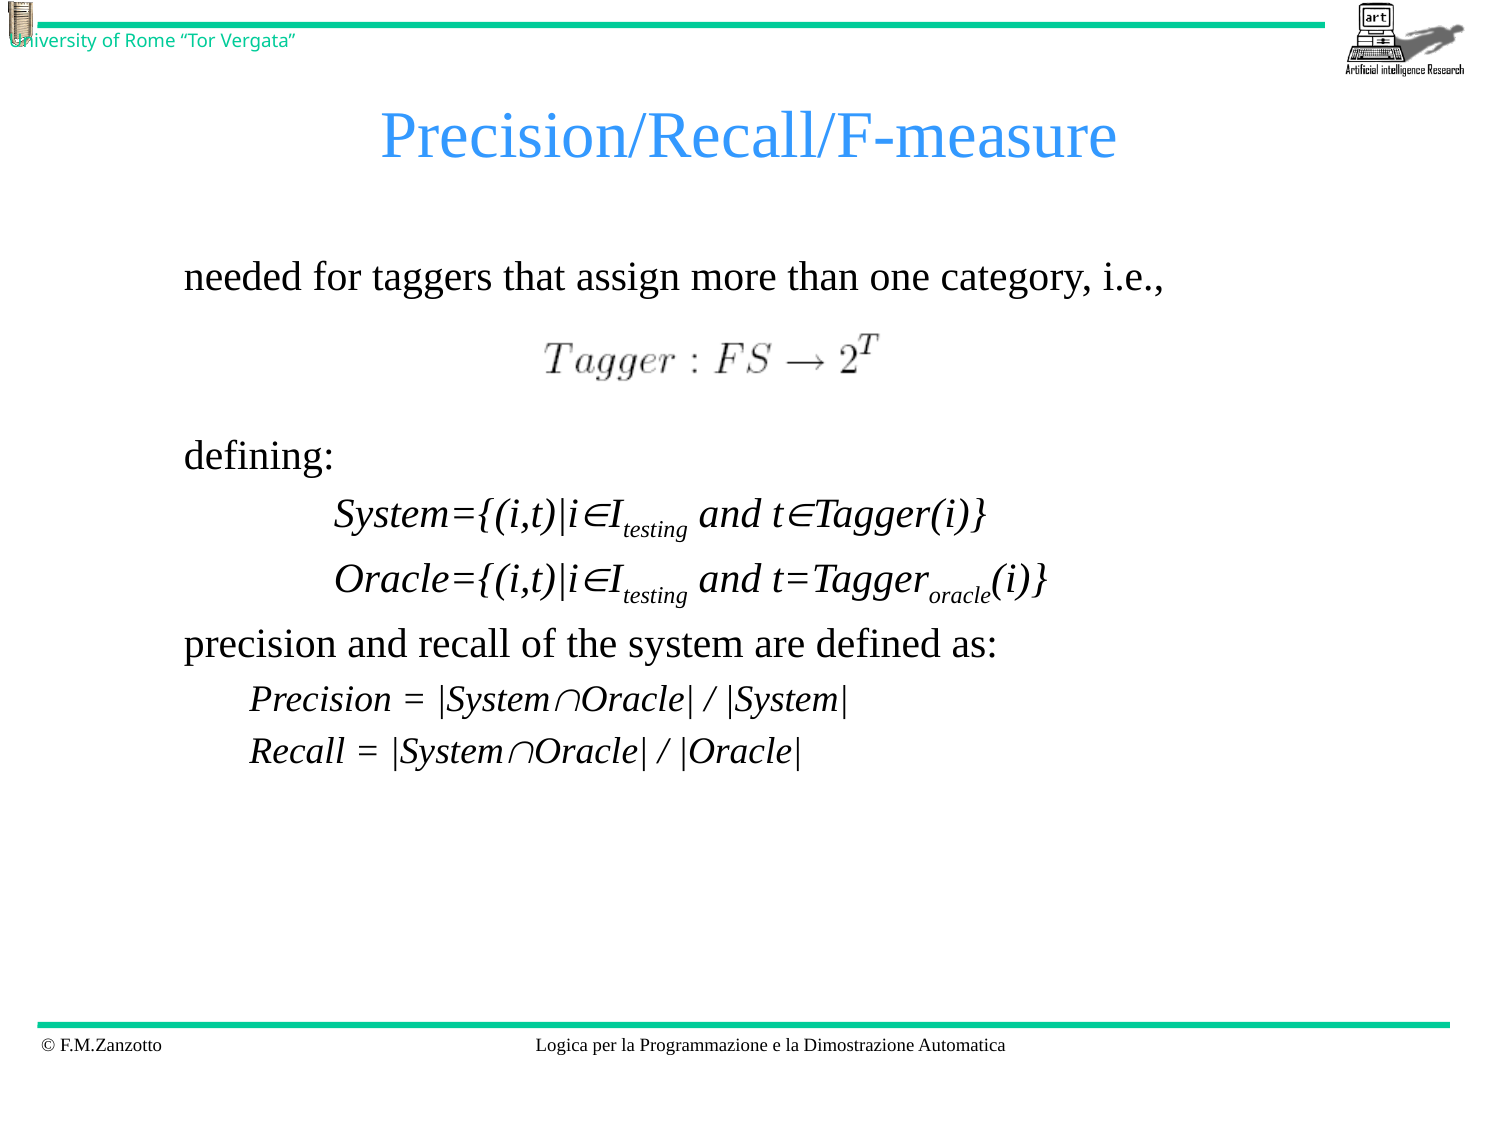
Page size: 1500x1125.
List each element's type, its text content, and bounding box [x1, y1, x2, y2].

title Precision/Recall/F-measure [112, 74, 1388, 188]
picture [1337, 0, 1475, 77]
list needed for taggers that assign more than one category, i.e., defining: System={(i,t)|iItesting and tTagger(i)} Oracle={(i,t)|iItesting and t=Taggeroracle(i)} precision and recall of the system are defined as: Precision = |SystemOracle| / |System| Recall = |SystemOracle| / |Oracle| [112, 224, 1388, 1001]
picture [537, 325, 888, 389]
picture [4, 0, 38, 50]
